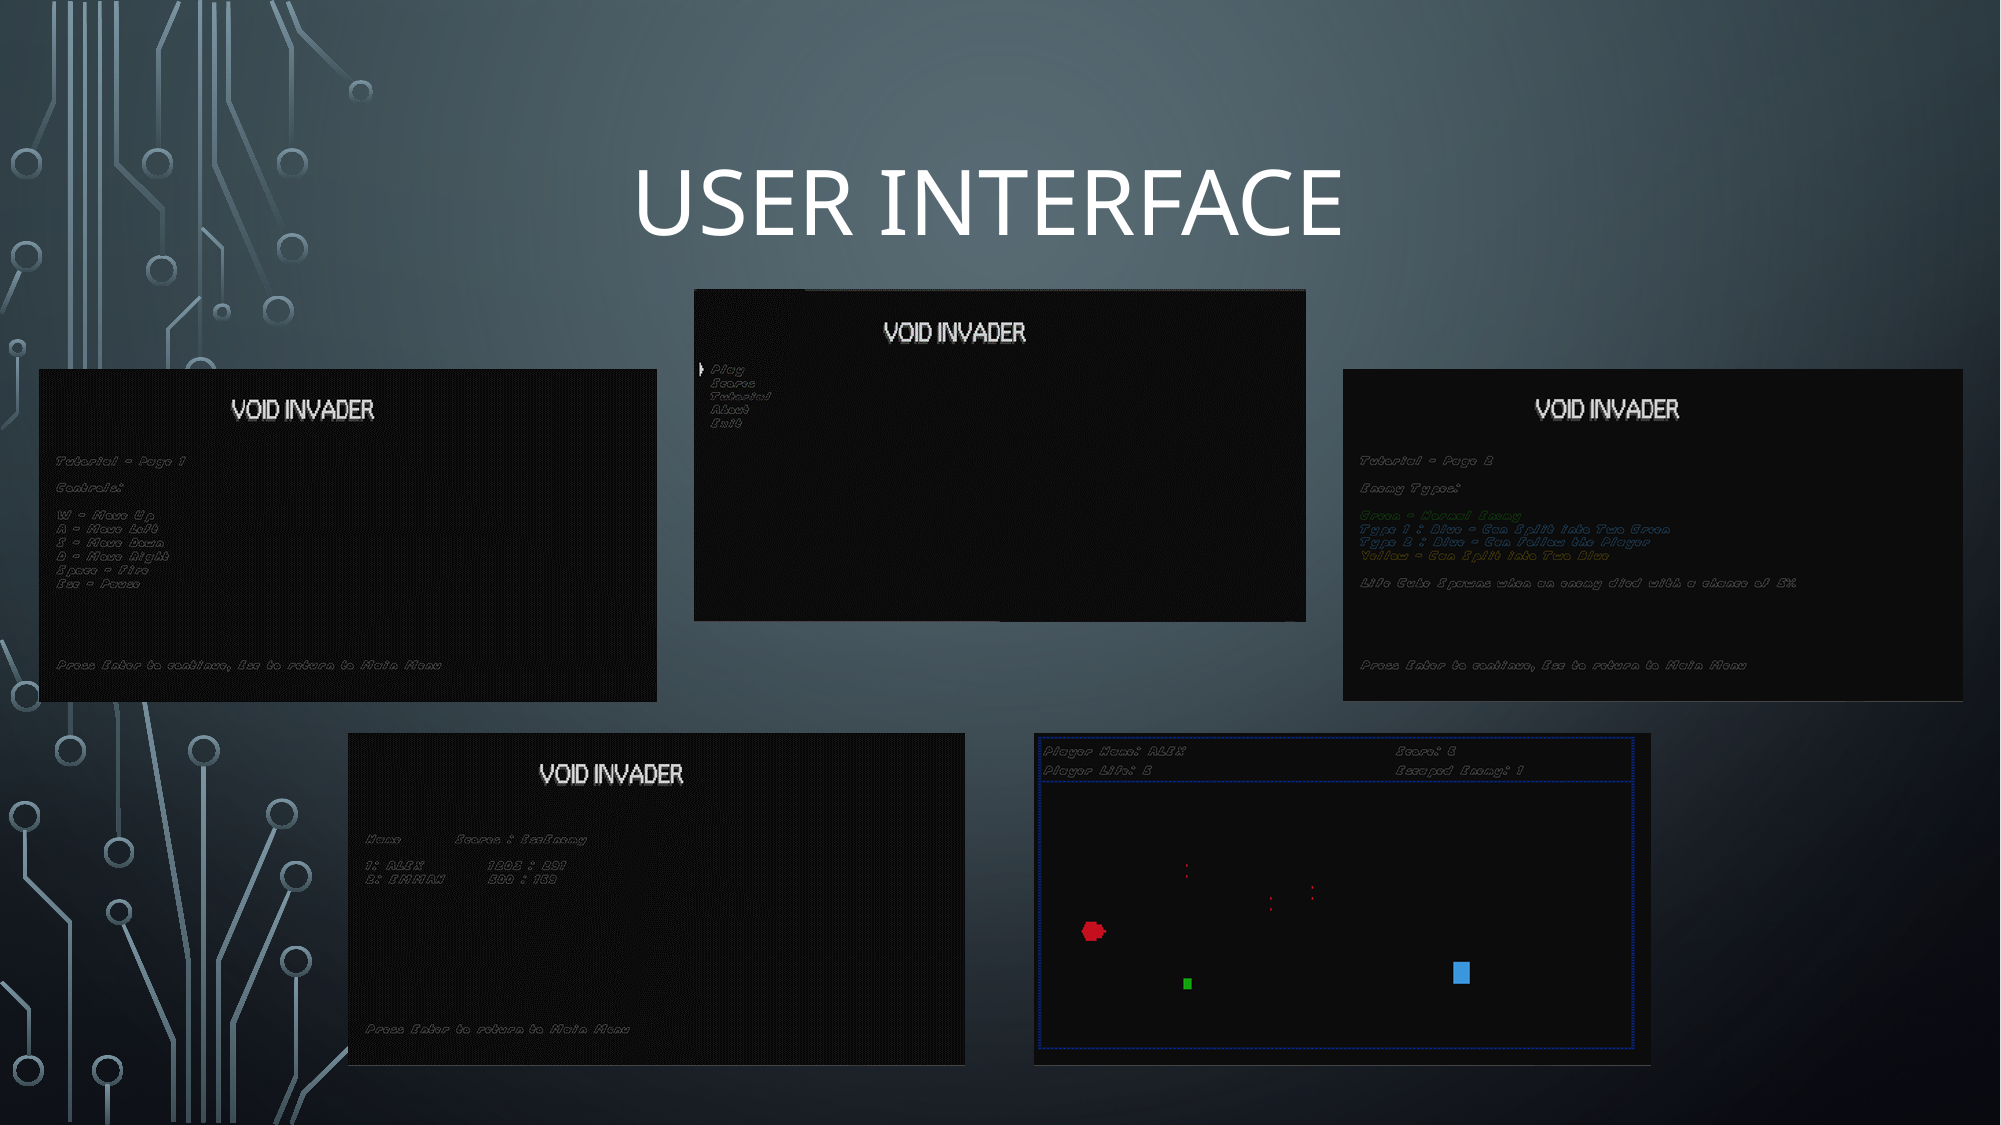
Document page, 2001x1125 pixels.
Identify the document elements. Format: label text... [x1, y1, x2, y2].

picture [347, 733, 966, 1066]
picture [39, 369, 657, 703]
picture [1343, 369, 1963, 703]
picture [693, 289, 1306, 623]
picture [1033, 733, 1652, 1066]
title User interface [616, 126, 1384, 264]
